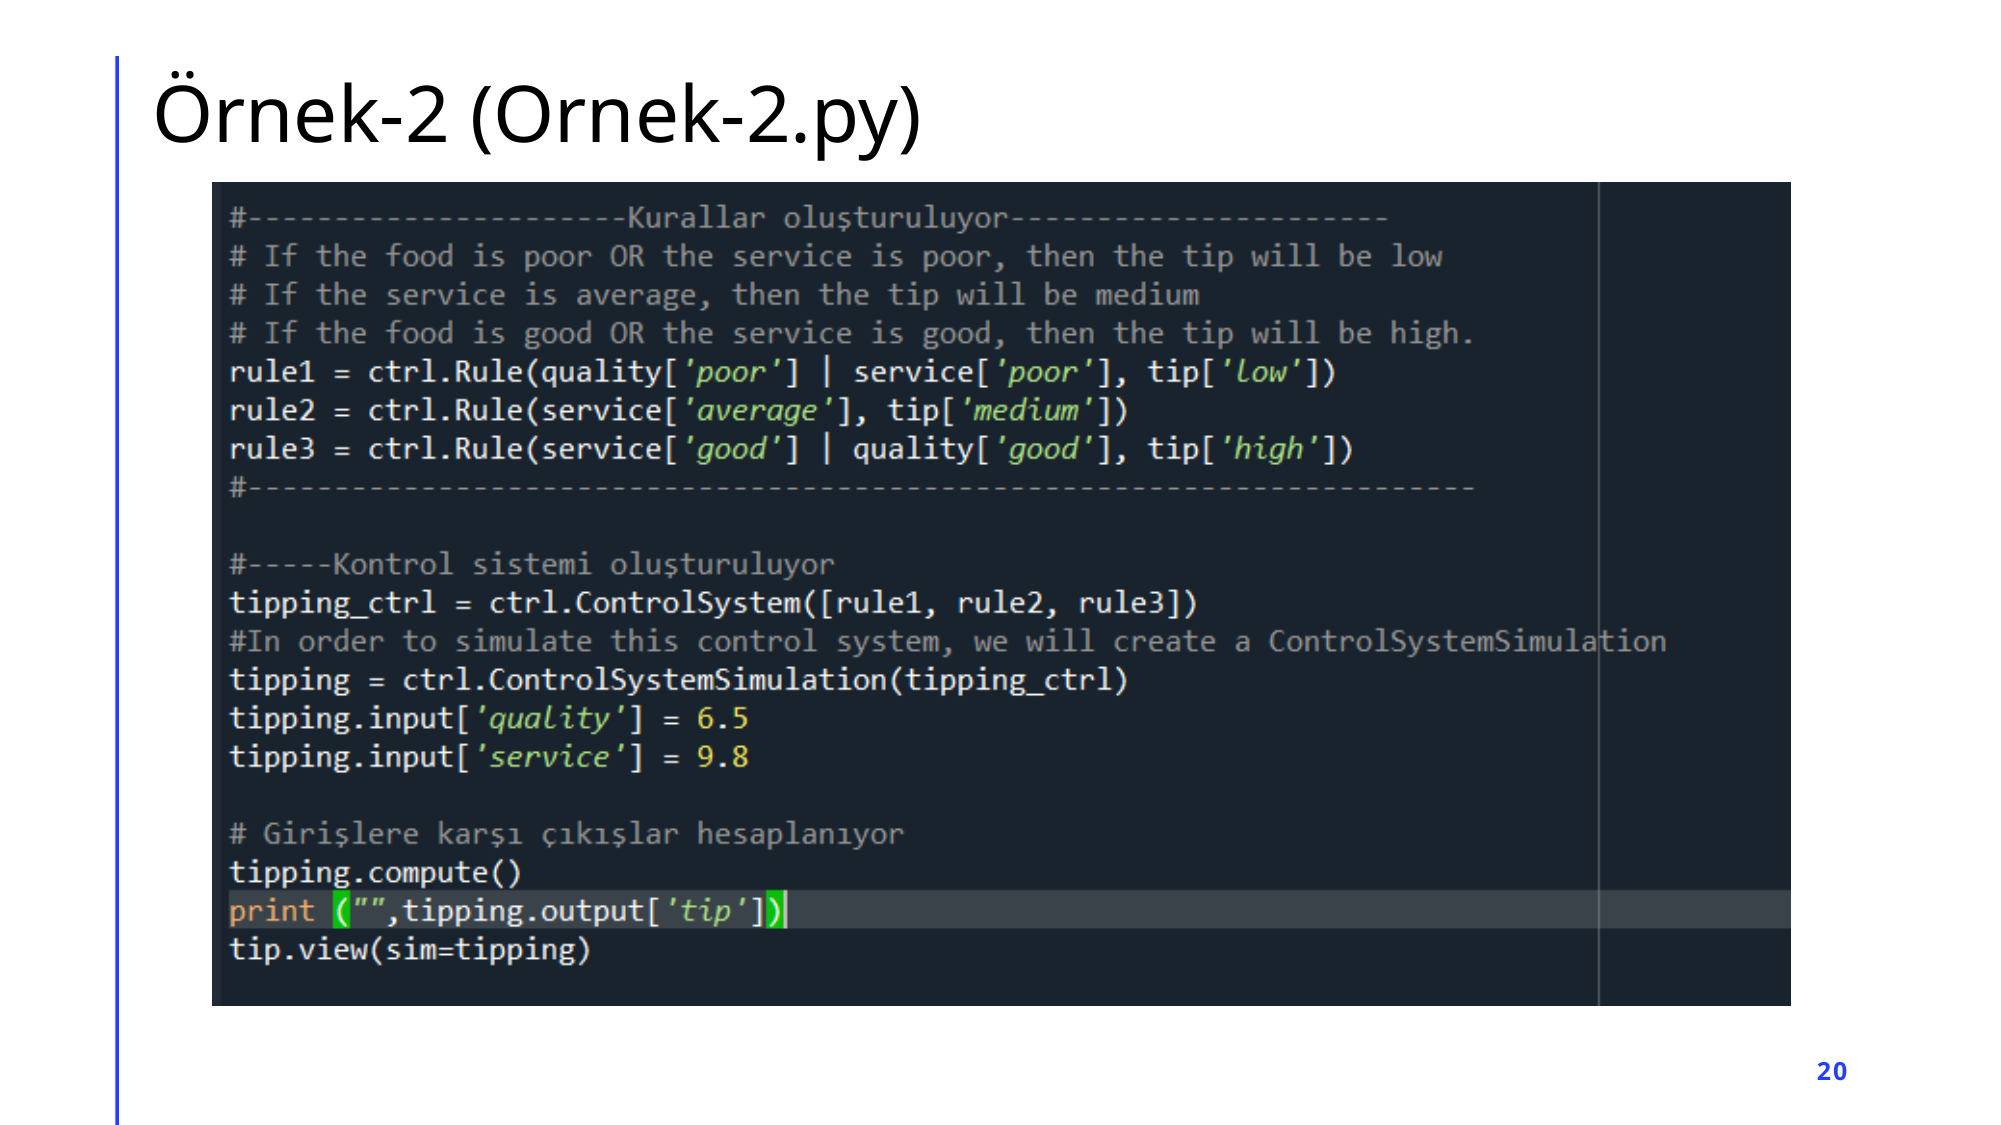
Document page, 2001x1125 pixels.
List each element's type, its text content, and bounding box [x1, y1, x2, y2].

slide_number 20 [1412, 1042, 1863, 1103]
picture [212, 182, 1791, 1006]
title Örnek-2 (Ornek-2.py) [137, 67, 1863, 168]
